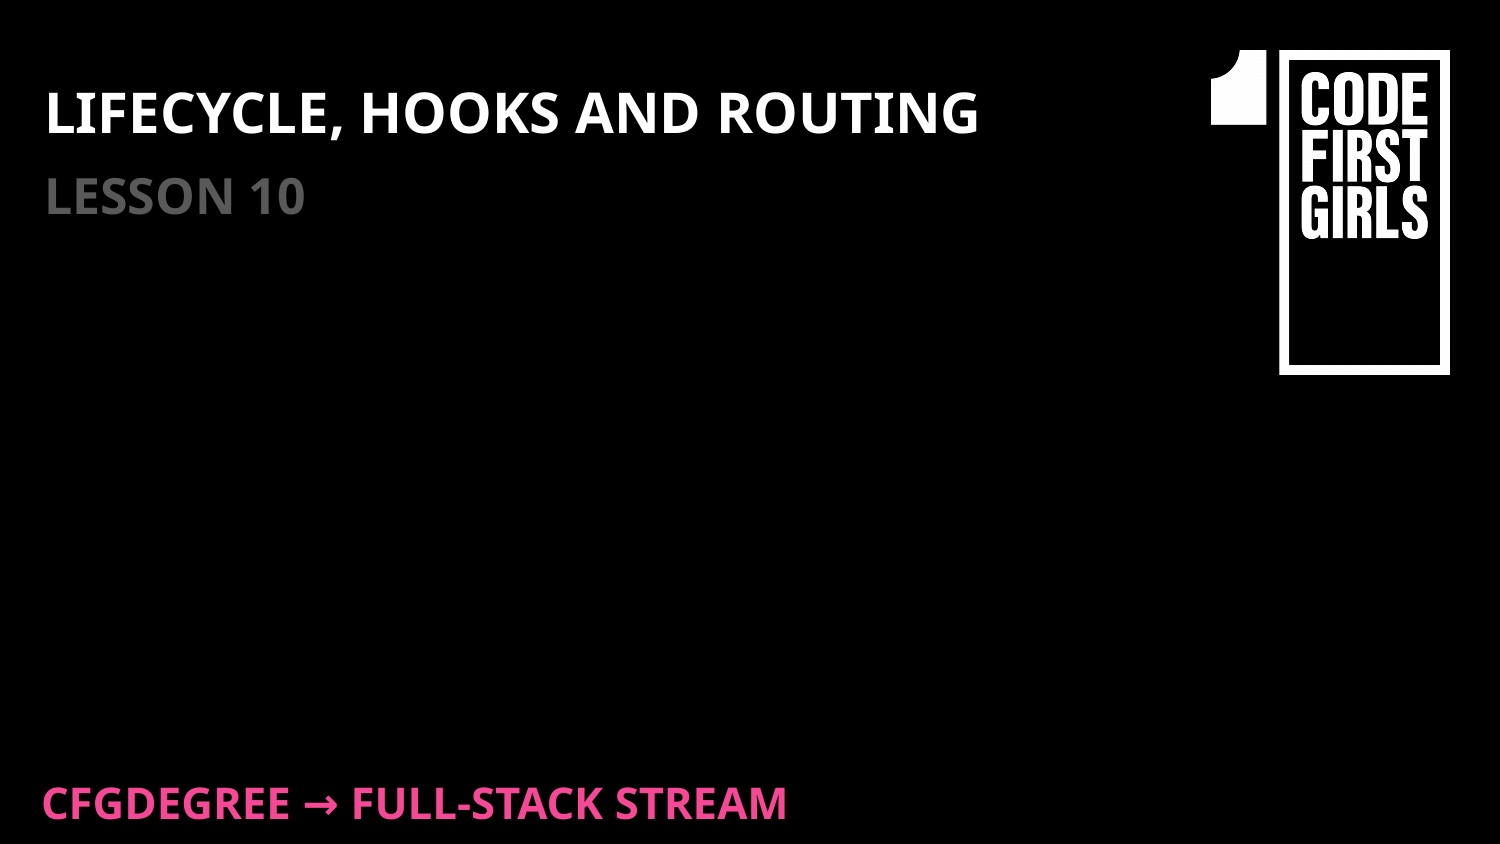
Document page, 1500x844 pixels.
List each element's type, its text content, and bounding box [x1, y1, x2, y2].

text_box LESSON 10 [44, 161, 1205, 228]
text_box CFGDEGREE → FULL-STACK STREAM [26, 777, 901, 844]
picture [1211, 50, 1450, 375]
text_box LIFECYCLE, HOOKS AND ROUTING [44, 44, 1462, 161]
text_box LESSON 10 [1456, 161, 1462, 228]
